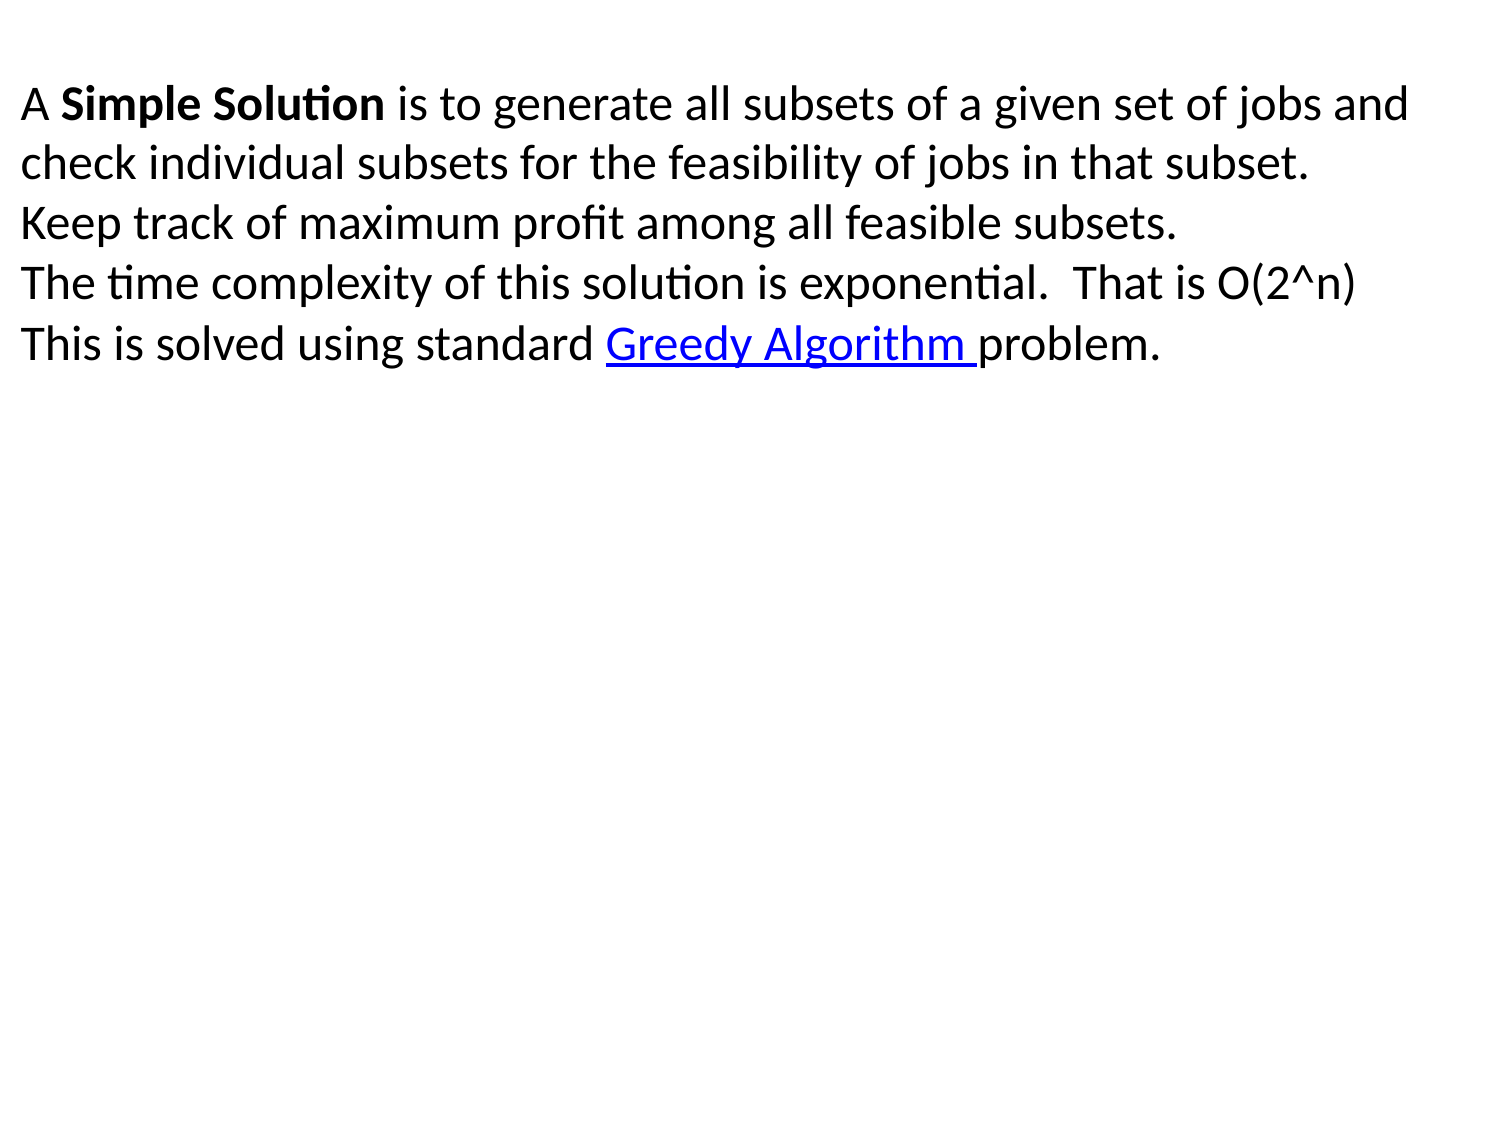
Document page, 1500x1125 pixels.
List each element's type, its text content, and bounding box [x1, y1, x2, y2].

text_box A Simple Solution is to generate all subsets of a given set of jobs and check individual subsets for the feasibility of jobs in that subset. Keep track of maximum profit among all feasible subsets. The time complexity of this solution is exponential. That is O(2^n) This is solved using standard Greedy Algorithm problem. [5, 62, 1436, 378]
